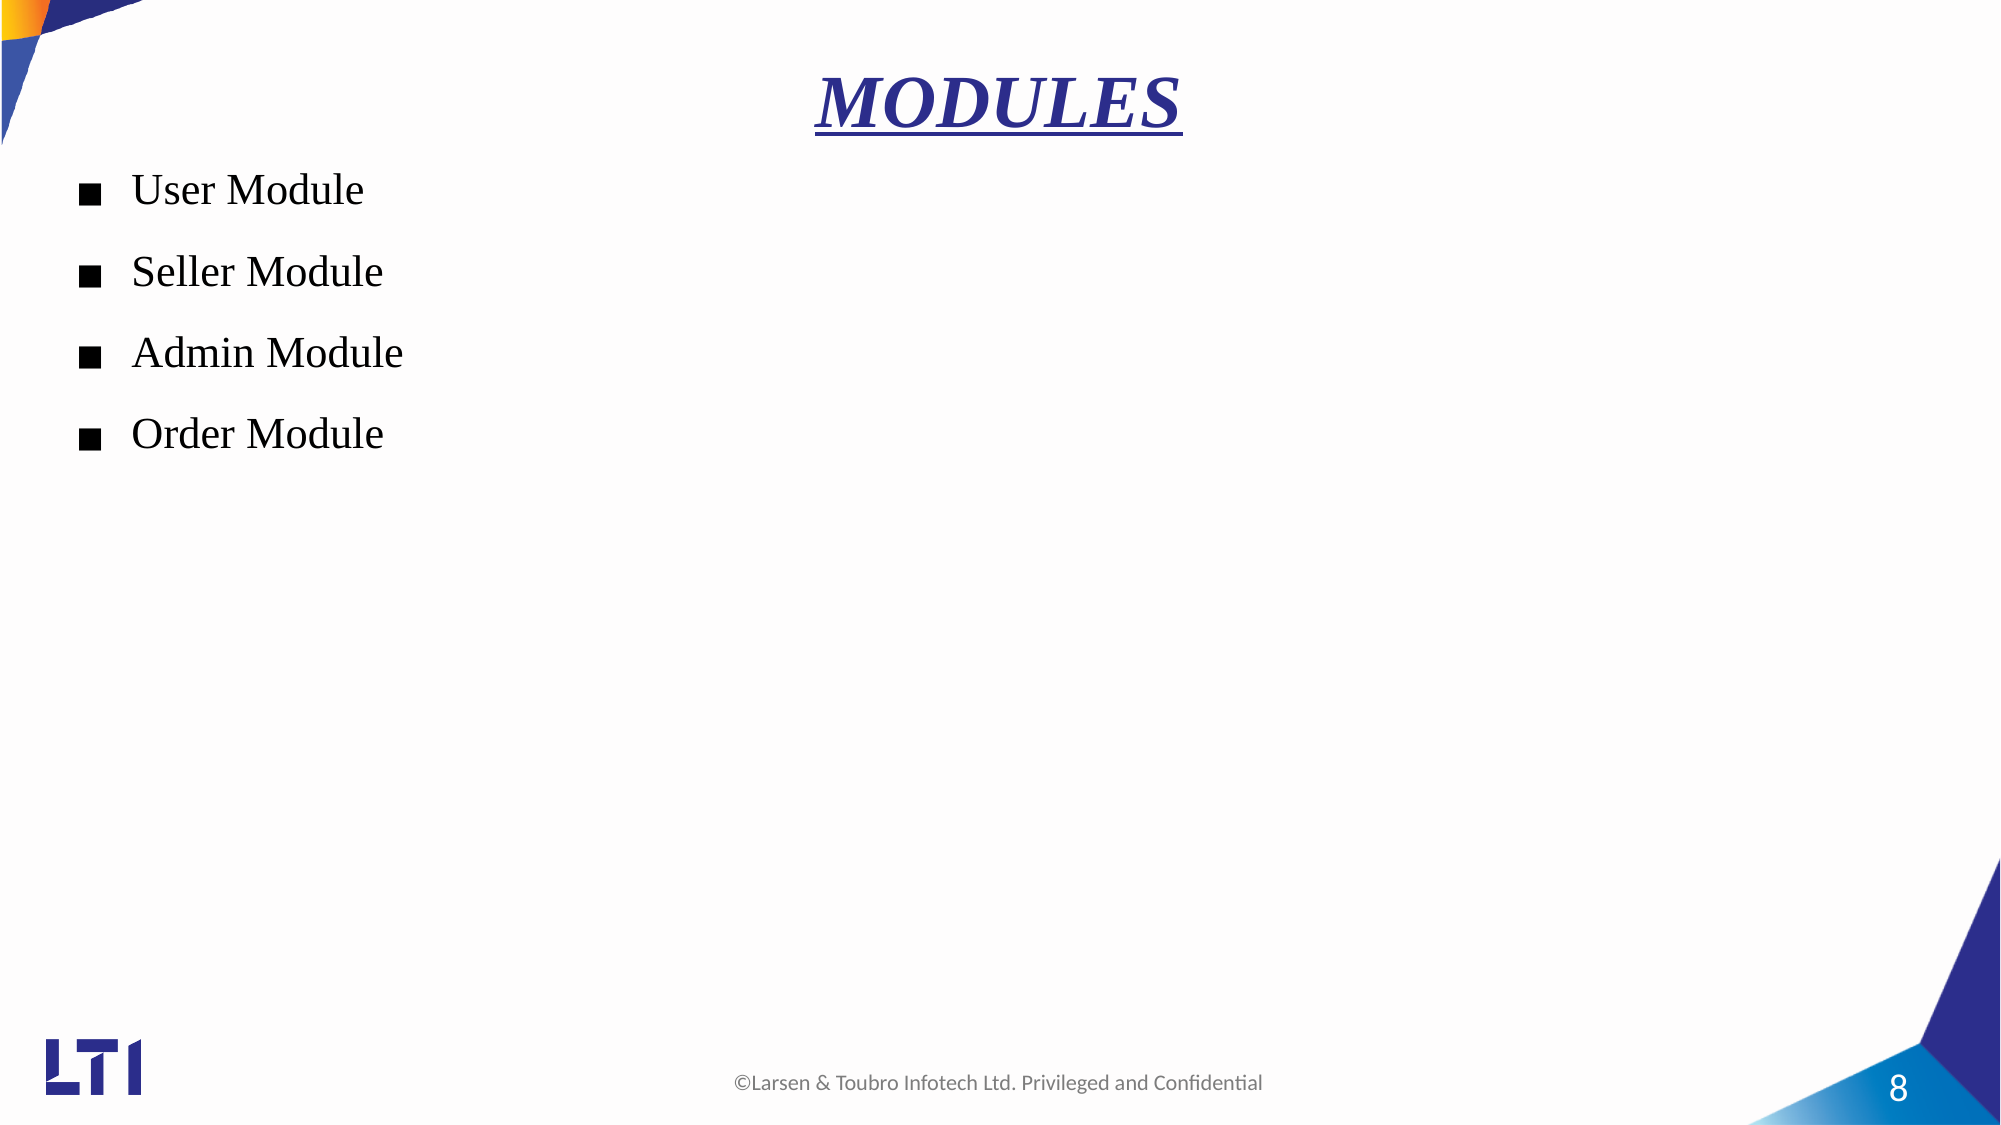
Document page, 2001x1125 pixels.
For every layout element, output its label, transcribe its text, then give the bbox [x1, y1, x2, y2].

list User Module Seller Module Admin Module Order Module [56, 159, 1941, 1021]
title MODULES [59, 52, 1939, 137]
picture [1718, 854, 2001, 1125]
picture [46, 1039, 141, 1095]
picture [0, 0, 147, 145]
